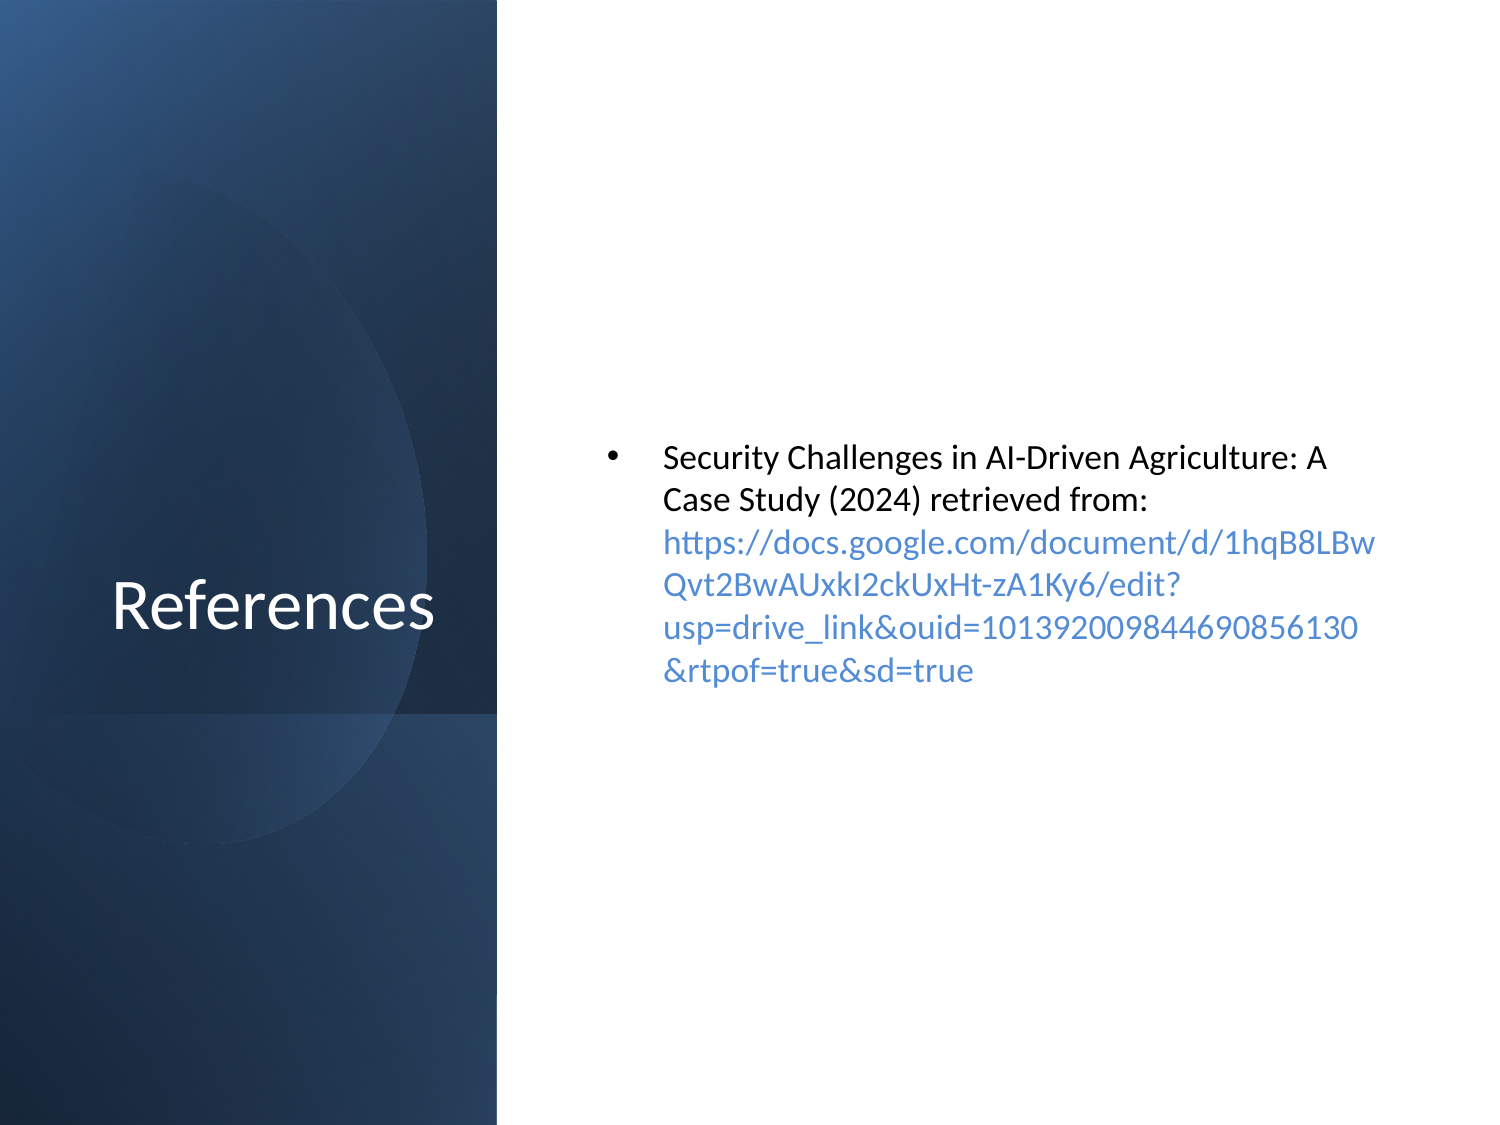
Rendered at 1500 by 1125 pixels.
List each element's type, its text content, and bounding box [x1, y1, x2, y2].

text_box [0, 0, 497, 1124]
text_box [497, 0, 1500, 1125]
list Security Challenges in AI-Driven Agriculture: A Case Study (2024) retrieved from: https://docs.google.com/document/d/1hqB8LBwQvt2BwAUxkI2ckUxHt-zA1Ky6/edit?usp=drive_link&ouid=101392009844690856130&rtpof=true&sd=true [591, 106, 1399, 1017]
title References [57, 96, 452, 652]
